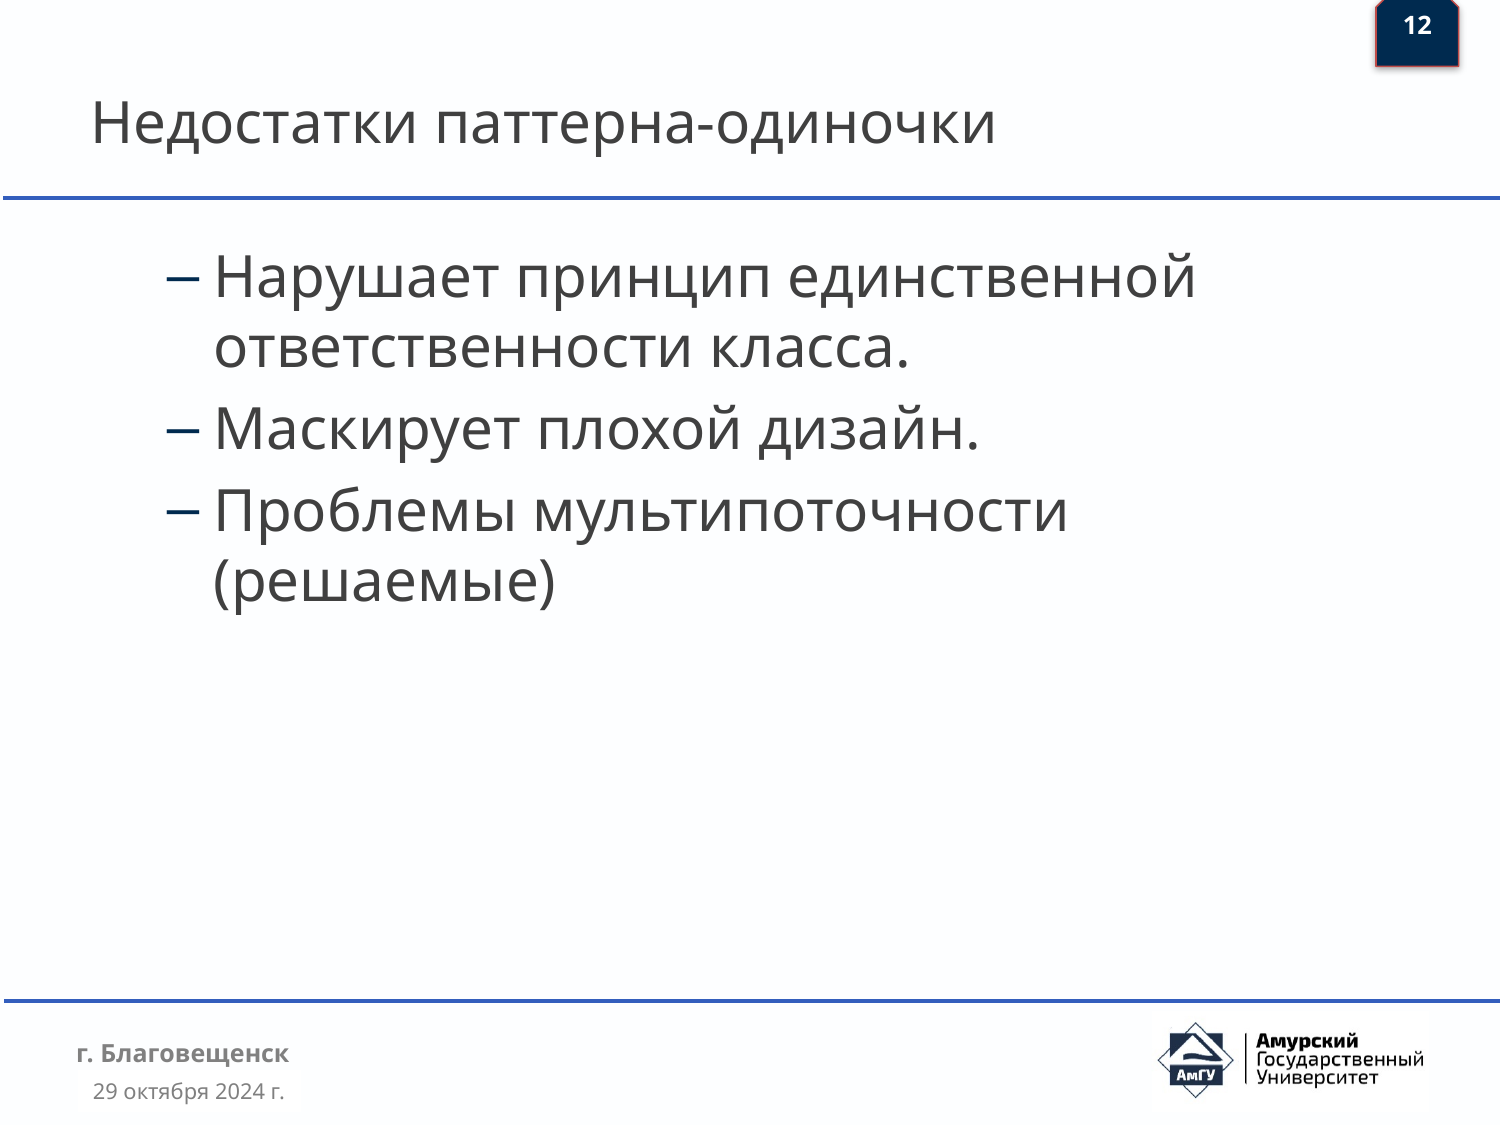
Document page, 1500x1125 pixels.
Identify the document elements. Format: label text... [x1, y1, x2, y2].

picture [1151, 1011, 1430, 1112]
text_box 29 октября 2024 г. [78, 1070, 301, 1112]
list 12 [1387, 1, 1447, 67]
picture [4, 999, 1500, 1003]
list Нарушает принцип единственной ответственности класса. Маскирует плохой дизайн. Проблемы мультипоточности (решаемые) [76, 231, 1424, 977]
title Недостатки паттерна-одиночки [75, 45, 1425, 197]
picture [3, 196, 1500, 200]
